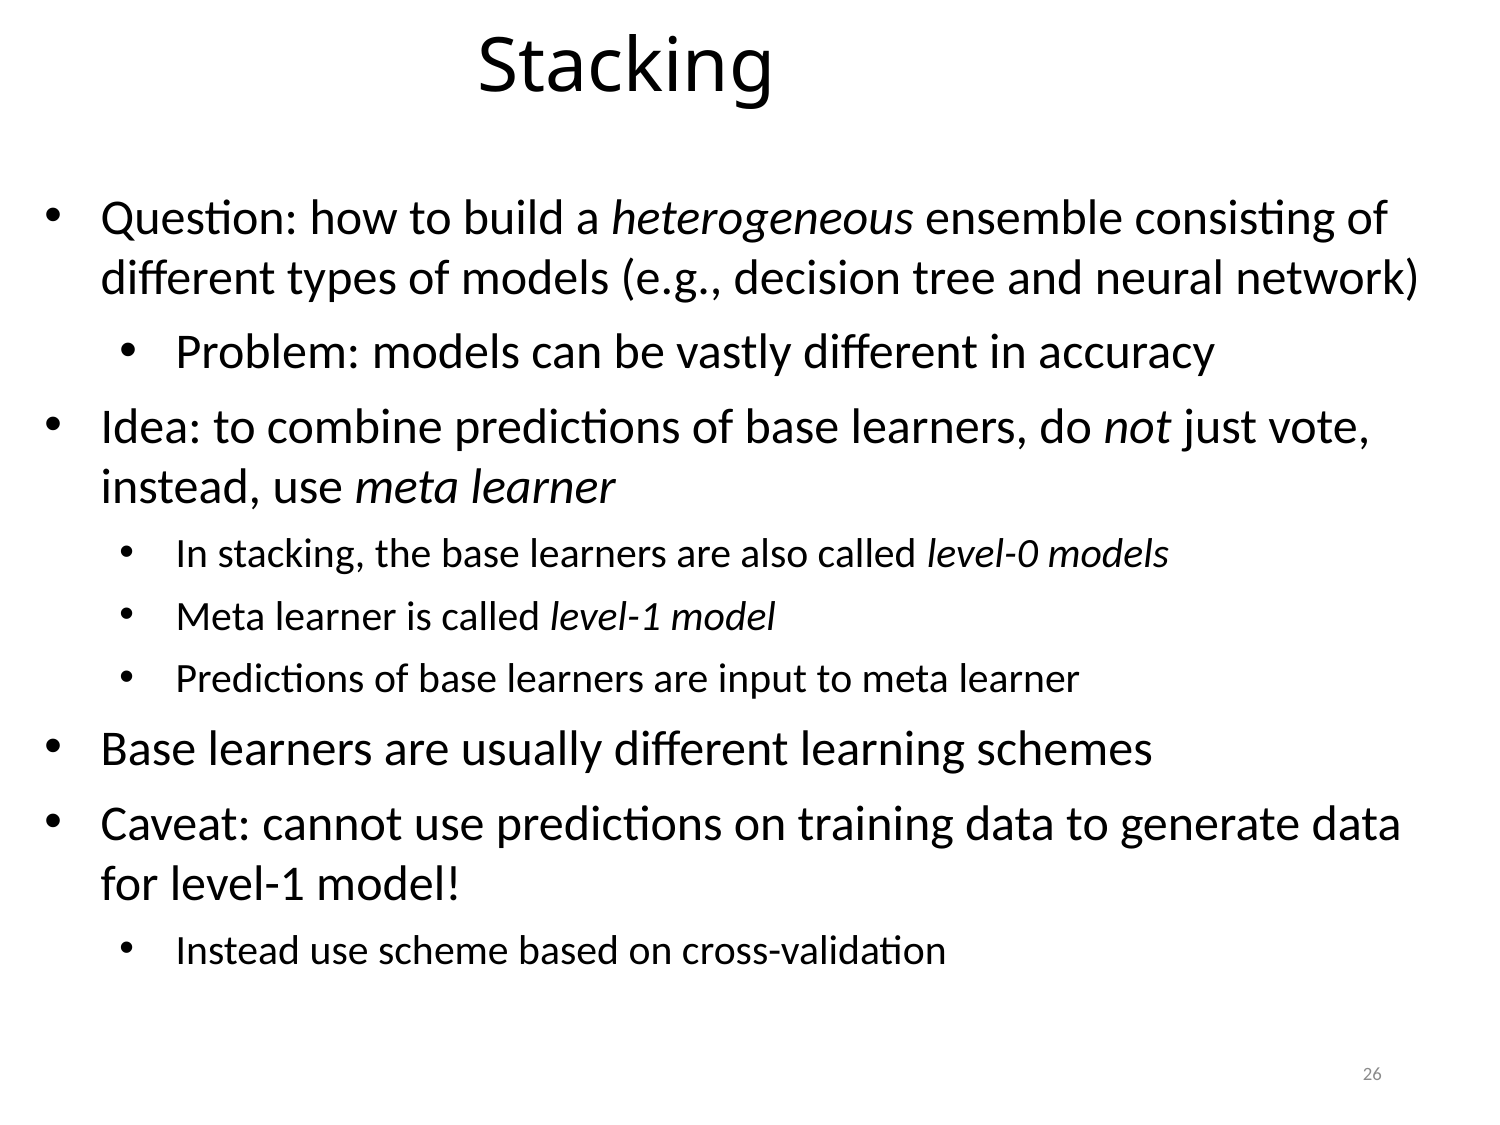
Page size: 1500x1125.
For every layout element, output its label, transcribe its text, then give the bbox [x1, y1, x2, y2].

text_box Question: how to build a heterogeneous ensemble consisting of different types of models (e.g., decision tree and neural network) Problem: models can be vastly different in accuracy Idea: to combine predictions of base learners, do not just vote, instead, use meta learner In stacking, the base learners are also called level-0 models Meta learner is called level-1 model Predictions of base learners are input to meta learner Base learners are usually different learning schemes Caveat: cannot use predictions on training data to generate data for level-1 model! Instead use scheme based on cross-validation [29, 177, 1477, 980]
slide_number 26 [1059, 1042, 1397, 1103]
title Stacking [462, 0, 1278, 148]
